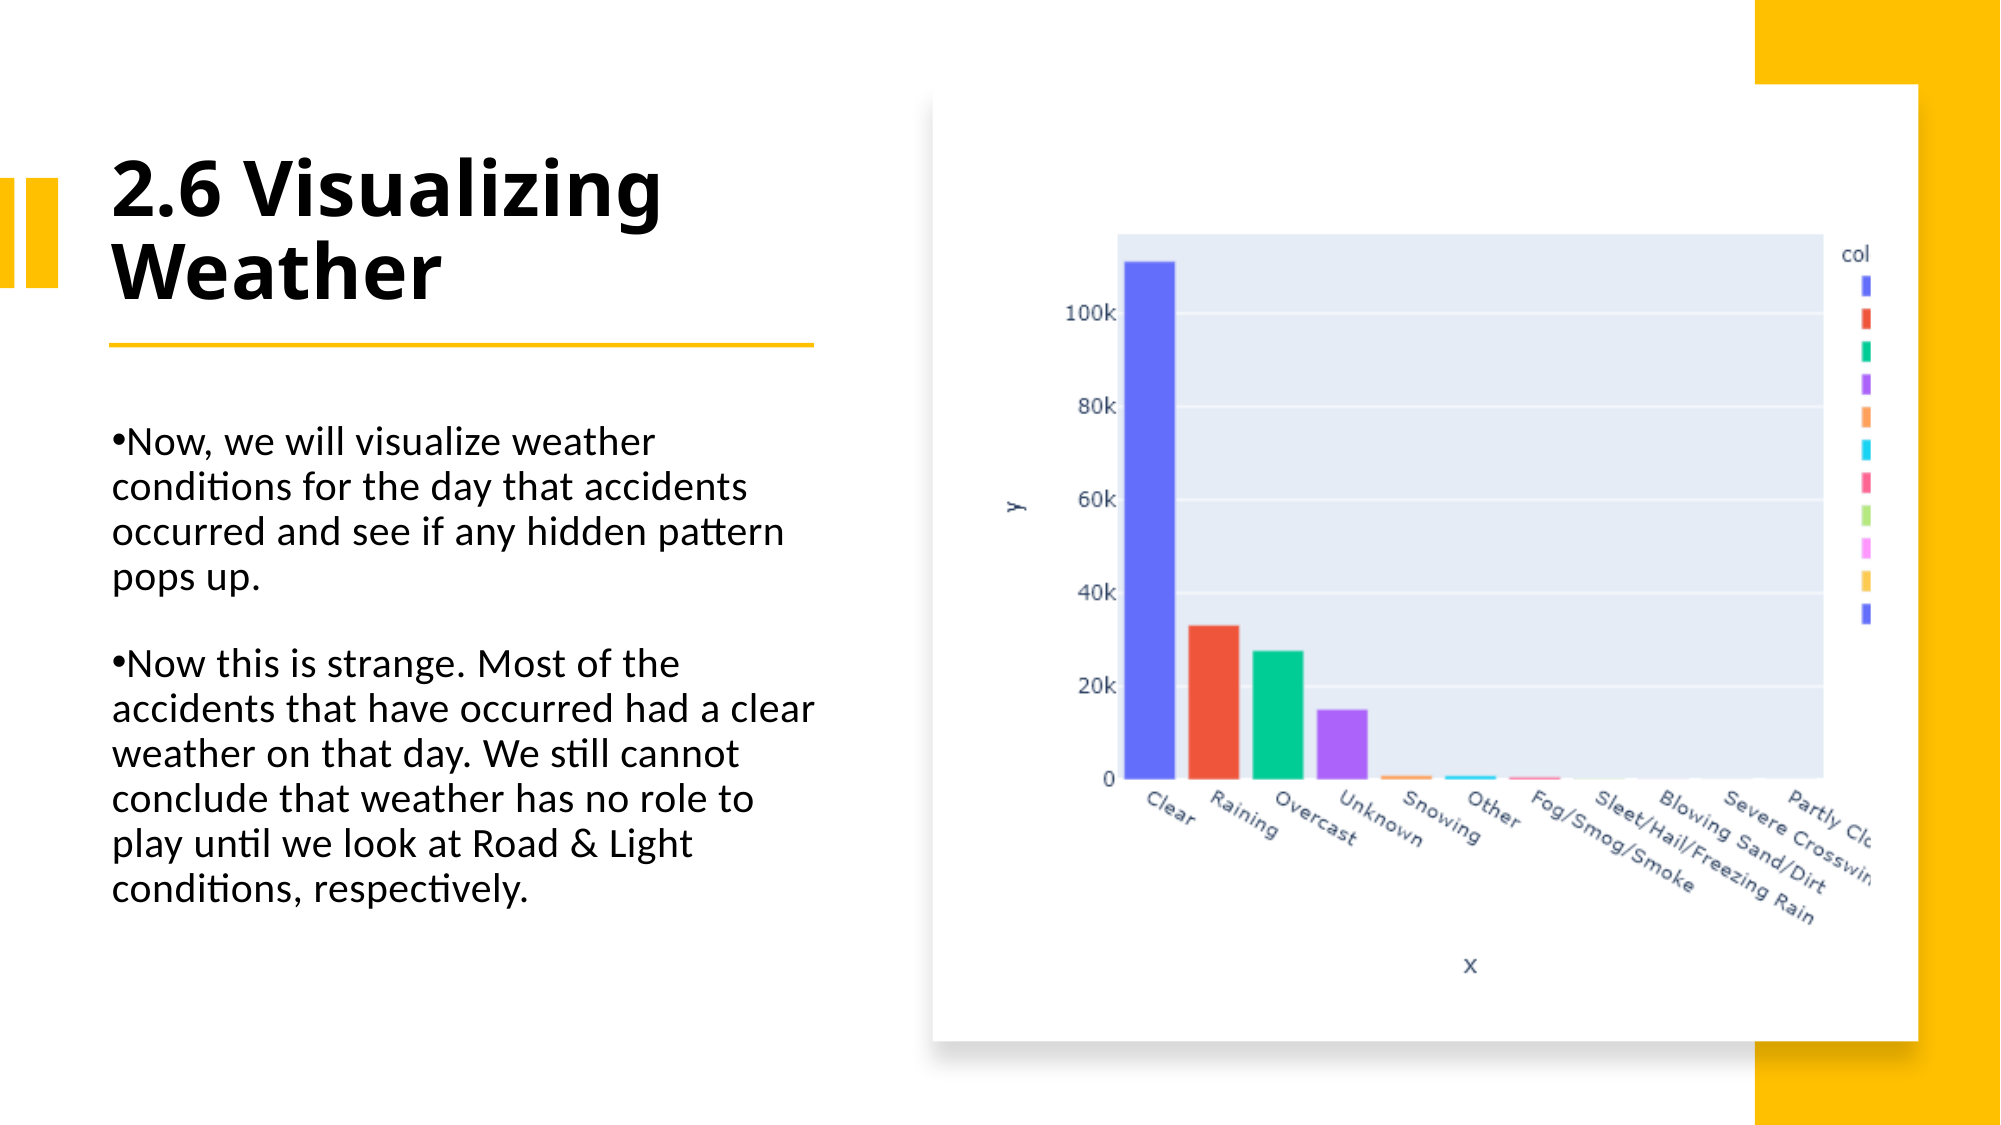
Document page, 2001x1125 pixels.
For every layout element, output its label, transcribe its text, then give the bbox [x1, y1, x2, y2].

text_box [1754, 0, 2000, 1125]
text_box [0, 0, 1754, 1125]
text_box [932, 83, 1919, 1042]
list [980, 131, 1871, 994]
list Now, we will visualize weather conditions for the day that accidents occurred and see if any hidden pattern pops up. Now this is strange. Most of the accidents that have occurred had a clear weather on that day. We still cannot conclude that weather has no role to play until we look at Road & Light conditions, respectively. [96, 382, 845, 1036]
title 2.6 Visualizing Weather [96, 140, 845, 326]
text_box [0, 177, 59, 289]
text_box [108, 342, 815, 348]
